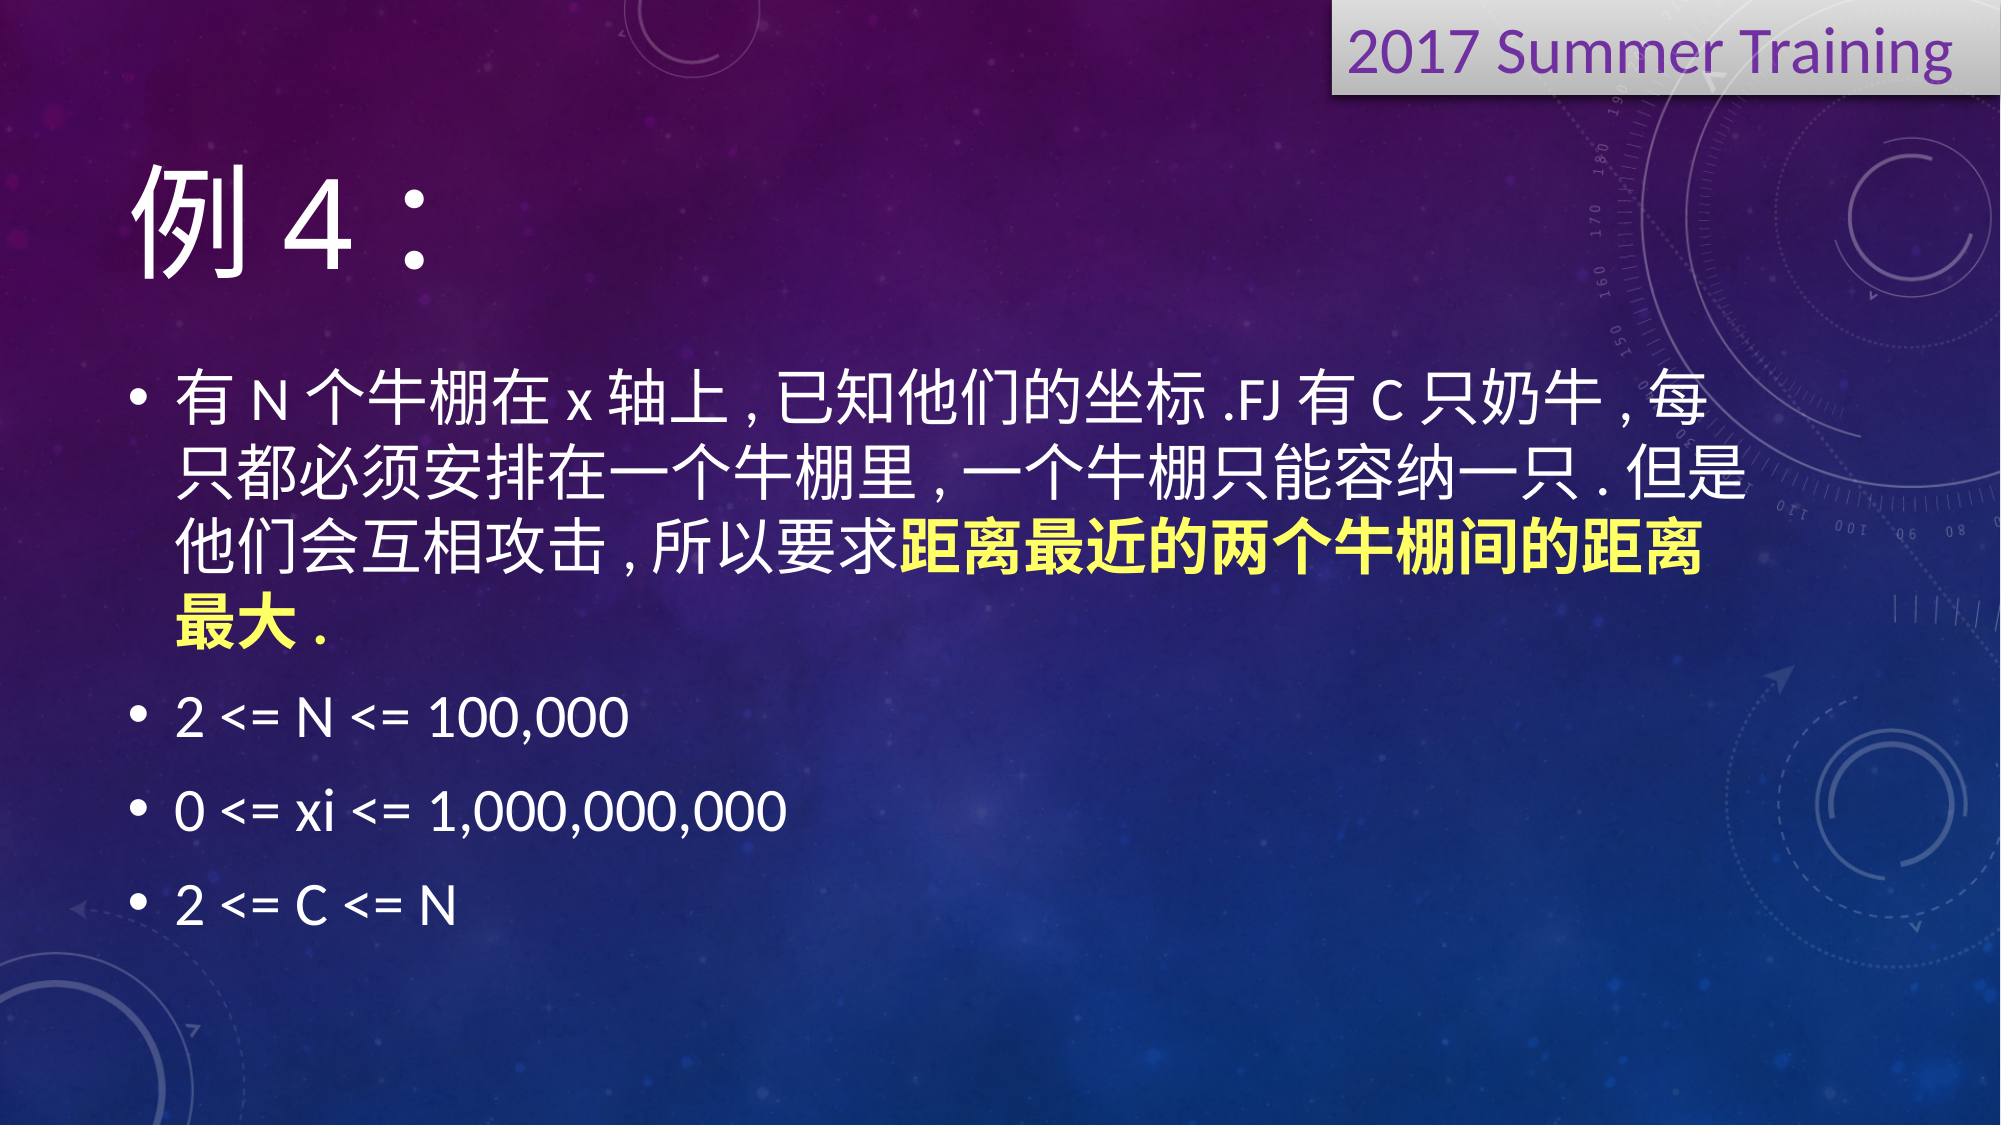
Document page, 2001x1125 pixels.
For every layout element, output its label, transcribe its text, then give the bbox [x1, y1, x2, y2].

list 有N个牛棚在x轴上,已知他们的坐标.FJ有C只奶牛,每只都必须安排在一个牛棚里,一个牛棚只能容纳一只.但是他们会互相攻击,所以要求距离最近的两个牛棚间的距离最大. 2 <= N <= 100,000 0 <= xi <= 1,000,000,000 2 <= C <= N [112, 351, 1775, 950]
title 例4： [112, 99, 1775, 339]
picture [0, 0, 2001, 1125]
